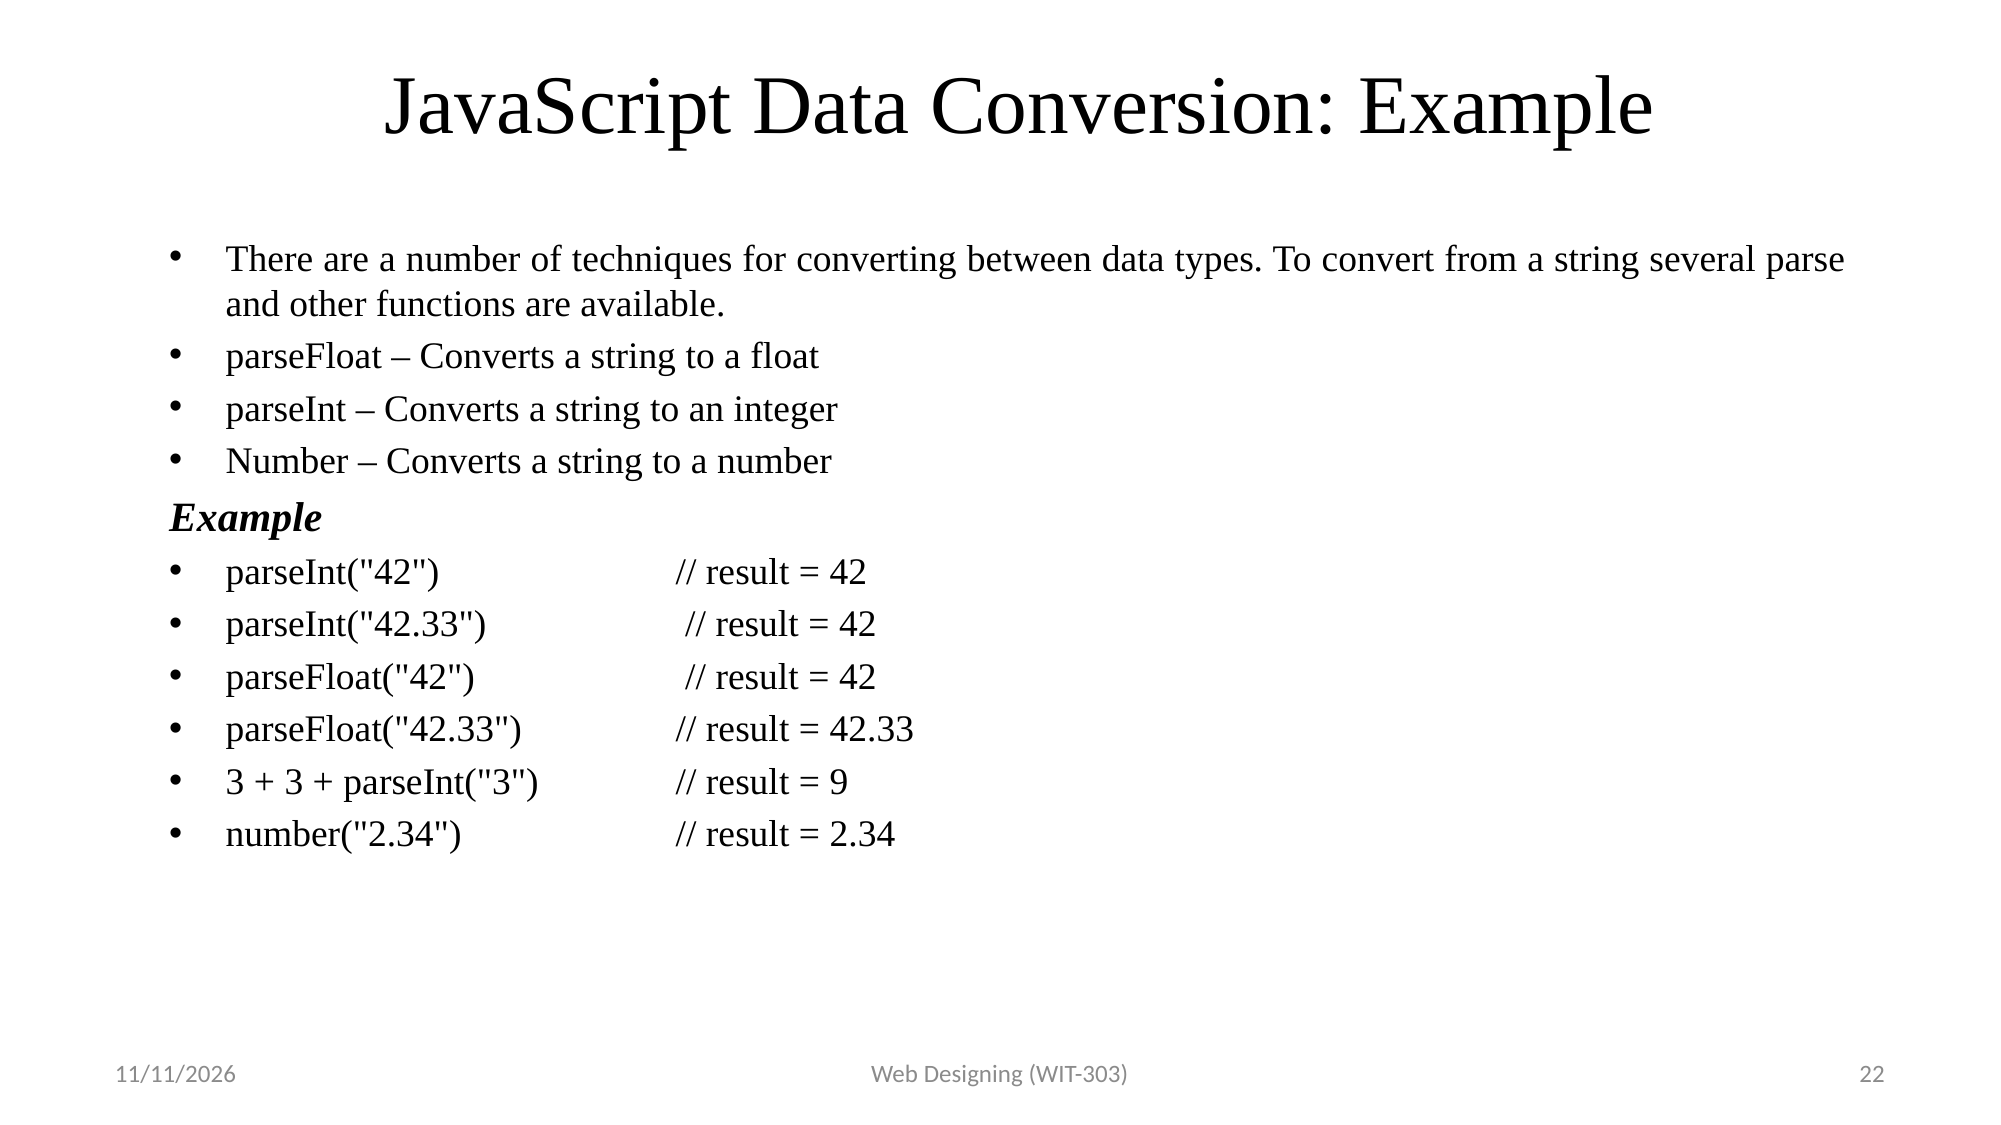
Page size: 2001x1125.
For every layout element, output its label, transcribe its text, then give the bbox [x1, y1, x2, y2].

title JavaScript Data Conversion: Example [137, 0, 1863, 200]
slide_number 22 [1433, 1042, 1900, 1103]
footer Web Designing (WIT-303) [683, 1042, 1317, 1103]
list There are a number of techniques for converting between data types. To convert from a string several parse and other functions are available. parseFloat – Converts a string to a float parseInt – Converts a string to an integer Number – Converts a string to a number Example parseInt("42") // result = 42 parseInt("42.33") // result = 42 parseFloat("42") // result = 42 parseFloat("42.33") // result = 42.33 3 + 3 + parseInt("3") // result = 9 number("2.34") // result = 2.34 [154, 226, 1863, 1059]
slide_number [99, 1042, 567, 1103]
